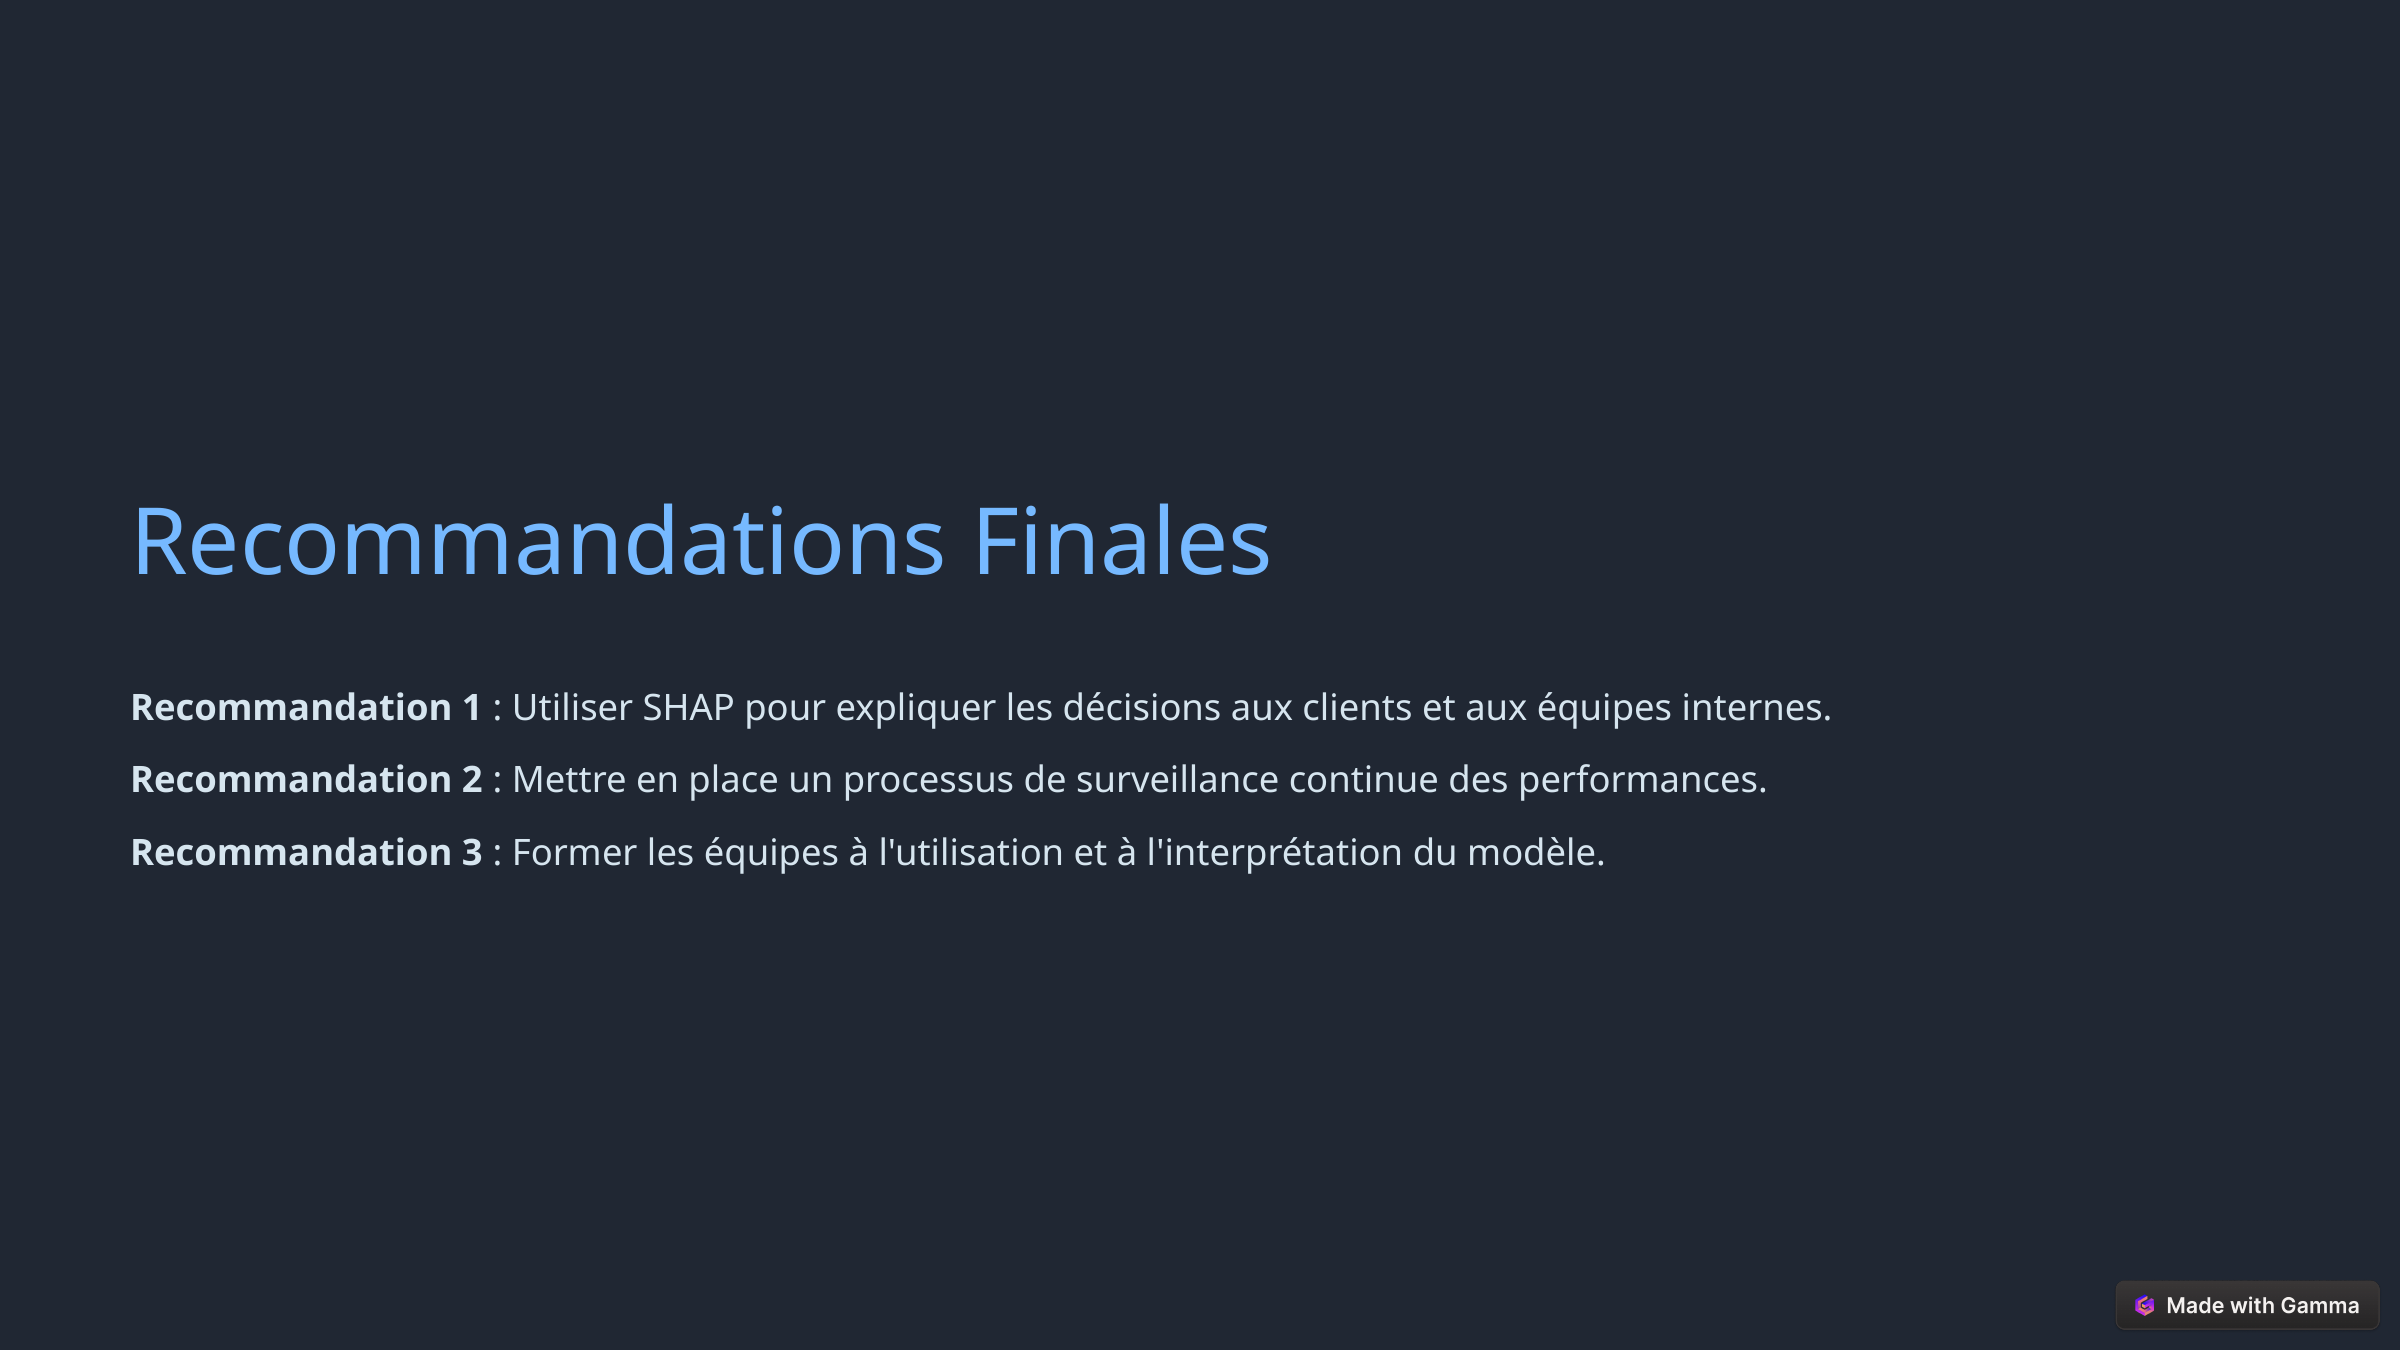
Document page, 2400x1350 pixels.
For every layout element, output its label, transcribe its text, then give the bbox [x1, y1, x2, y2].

text_box Recommandation 2 : Mettre en place un processus de surveillance continue des performances. [130, 740, 2270, 800]
text_box Recommandations Finales [130, 477, 1309, 594]
text_box Recommandation 3 : Former les équipes à l'utilisation et à l'interprétation du modèle. [130, 813, 2270, 873]
picture [2106, 1271, 2389, 1339]
text_box Recommandation 1 : Utiliser SHAP pour expliquer les décisions aux clients et aux équipes internes. [130, 667, 2270, 728]
